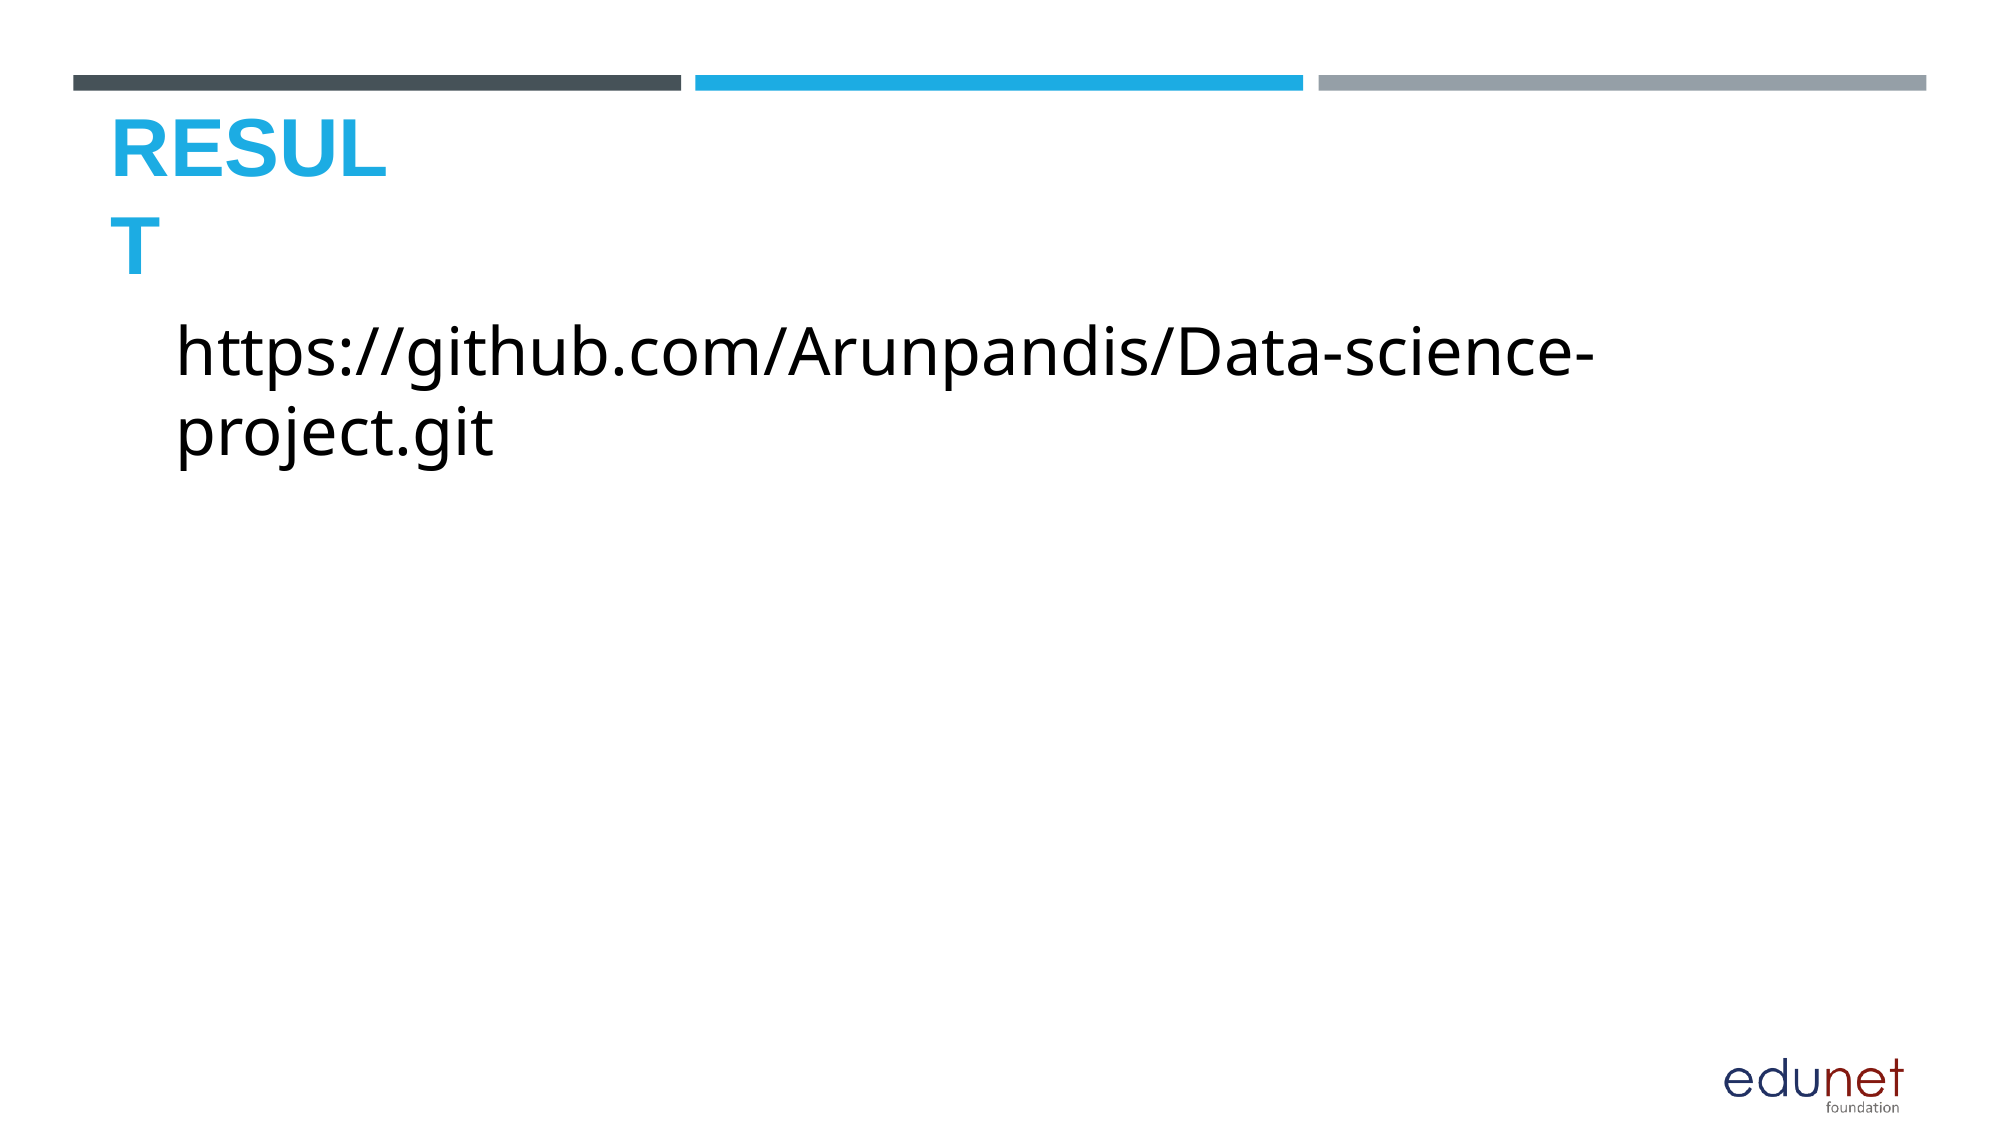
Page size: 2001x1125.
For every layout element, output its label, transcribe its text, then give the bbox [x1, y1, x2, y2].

picture [1724, 1057, 1904, 1113]
title RESULT [108, 91, 436, 292]
text_box https://github.com/Arunpandis/Data-science-project.git [161, 301, 1839, 477]
